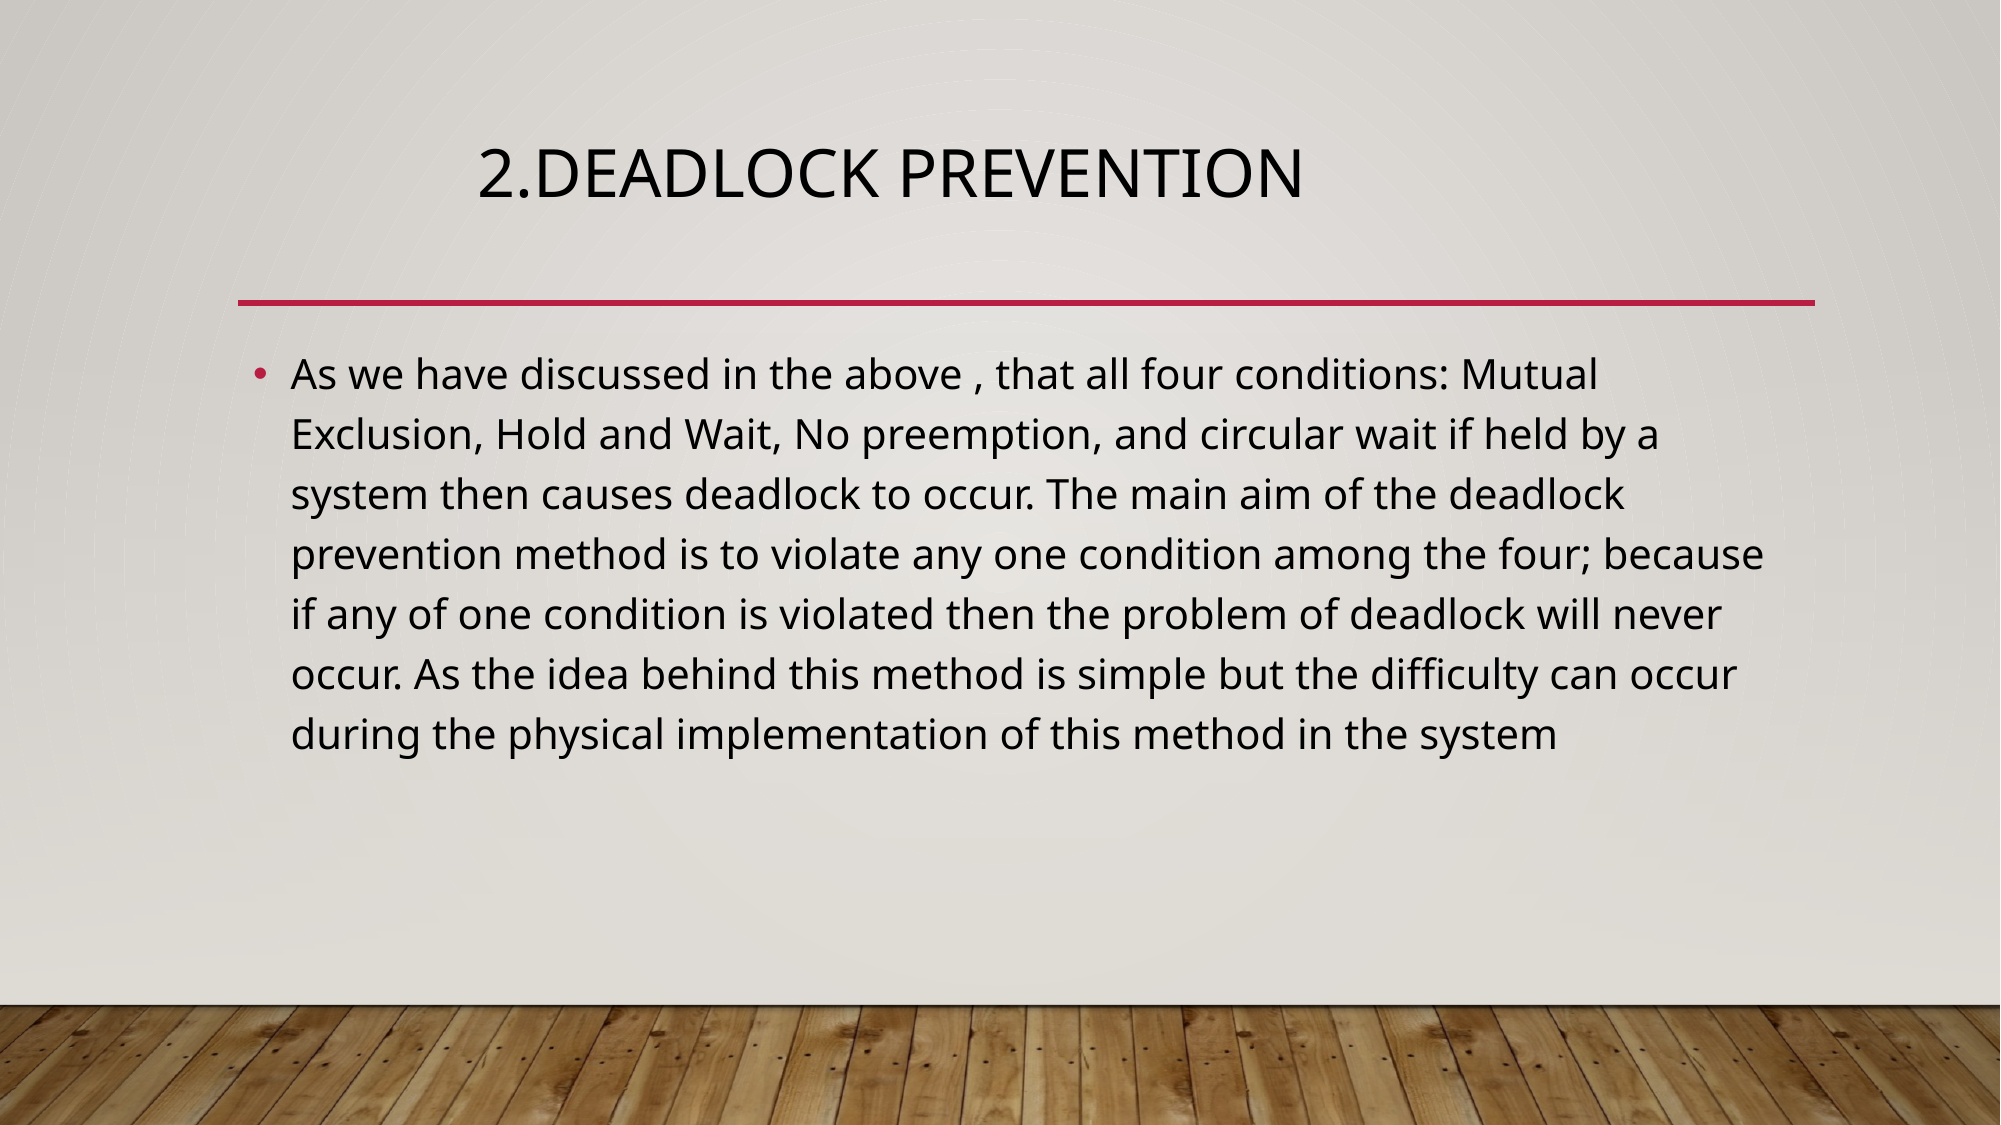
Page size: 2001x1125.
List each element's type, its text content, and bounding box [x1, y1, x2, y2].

list As we have discussed in the above , that all four conditions: Mutual Exclusion, Hold and Wait, No preemption, and circular wait if held by a system then causes deadlock to occur. The main aim of the deadlock prevention method is to violate any one condition among the four; because if any of one condition is violated then the problem of deadlock will never occur. As the idea behind this method is simple but the difficulty can occur during the physical implementation of this method in the system [238, 330, 1814, 897]
title 2.Deadlock Prevention [238, 131, 1814, 305]
picture [0, 1005, 2000, 1125]
